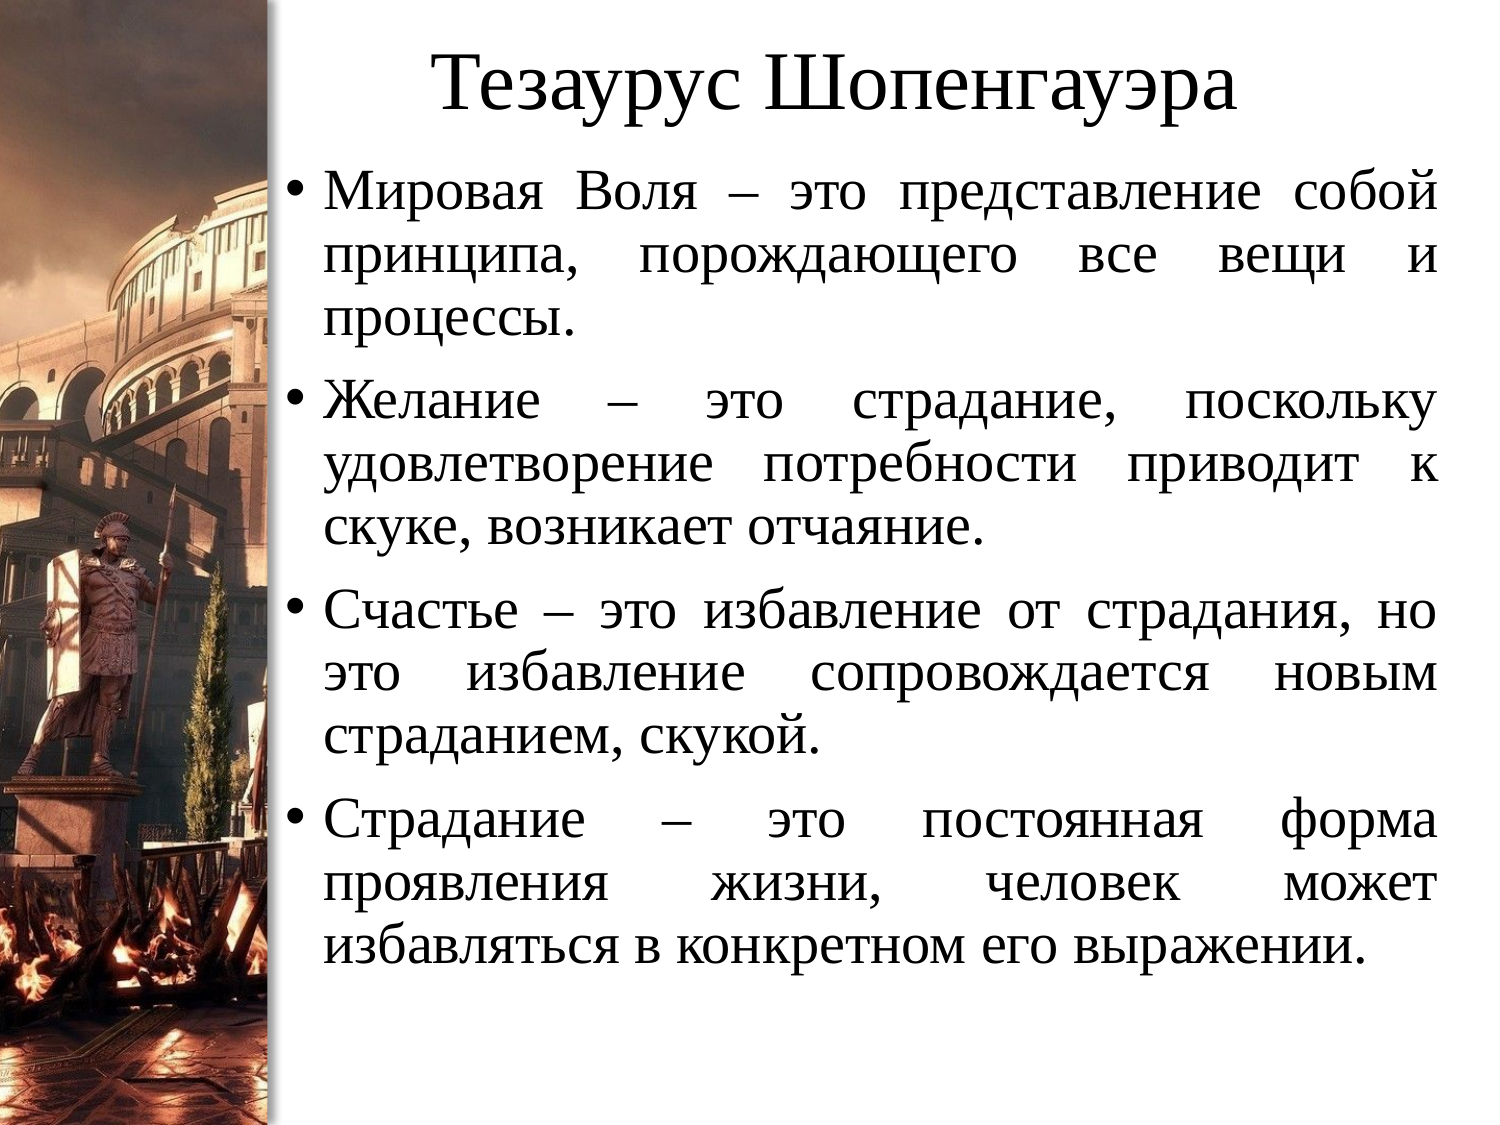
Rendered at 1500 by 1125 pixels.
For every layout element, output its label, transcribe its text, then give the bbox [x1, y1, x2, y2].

list Мировая Воля – это представление собой принципа, порождающего все вещи и процессы. Желание – это страдание, поскольку удовлетворение потребности приводит к скуке, возникает отчаяние. Счастье – это избавление от страдания, но это избавление сопровождается новым страданием, скукой. Страдание – это постоянная форма проявления жизни, человек может избавляться в конкретном его выражении. [271, 151, 1454, 1027]
picture [0, 0, 268, 1125]
title Тезаурус Шопенгауэра [271, 0, 1398, 151]
